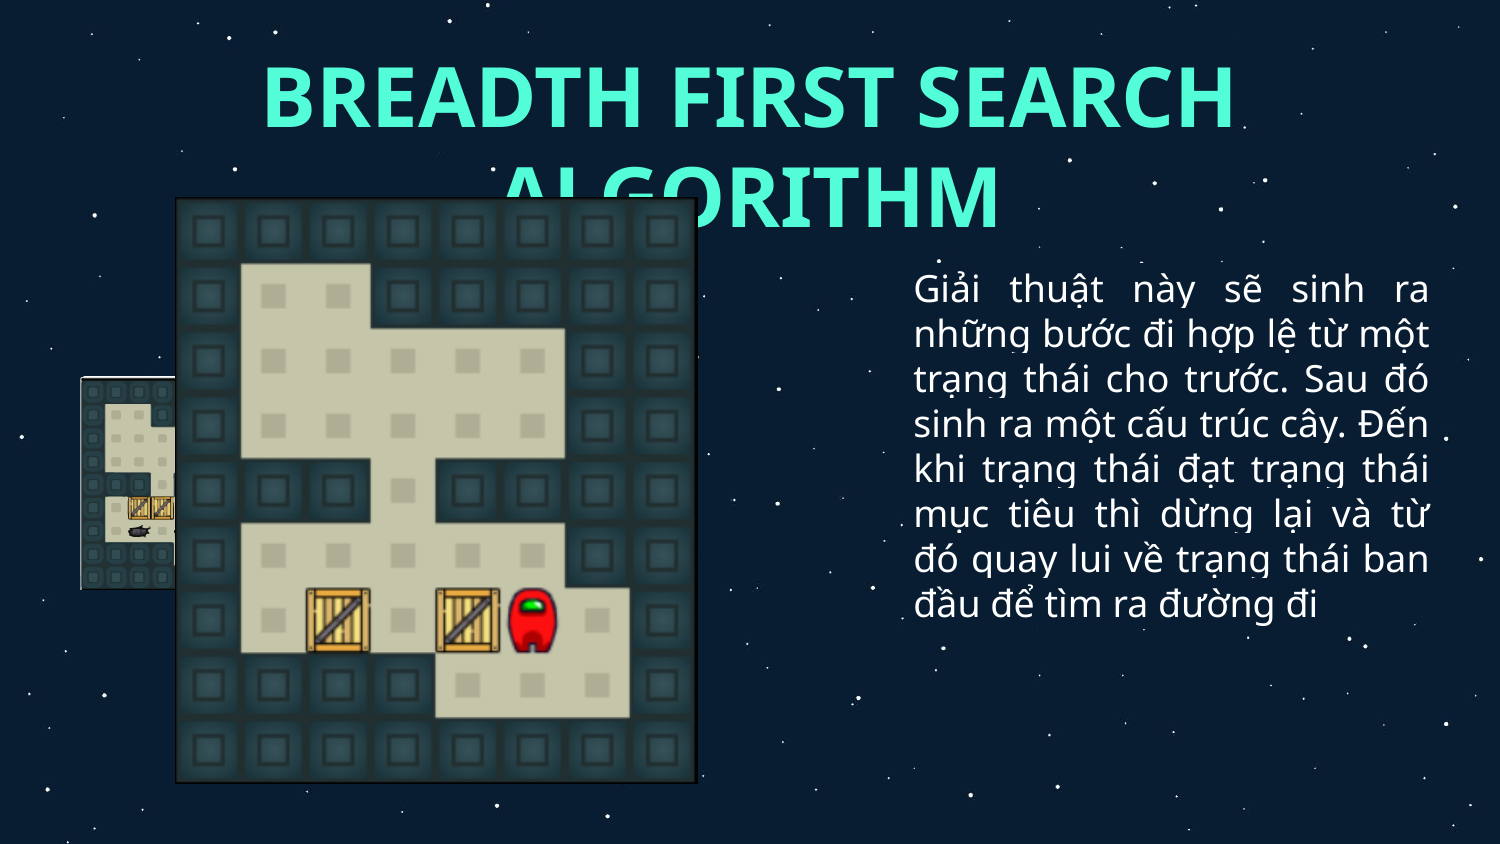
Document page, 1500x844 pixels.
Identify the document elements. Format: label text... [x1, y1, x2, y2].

picture [0, 0, 1500, 844]
title BREADTH FIRST SEARCH ALGORITHM [118, 29, 1382, 123]
text_box Giải thuật này sẽ sinh ra những bước đi hợp lệ từ một trạng thái cho trước. Sau đó sinh ra một cấu trúc cây. Đến khi trạng thái đạt trạng thái mục tiêu thì dừng lại và từ đó quay lui về trạng thái ban đầu để tìm ra đường đi [898, 249, 1446, 768]
